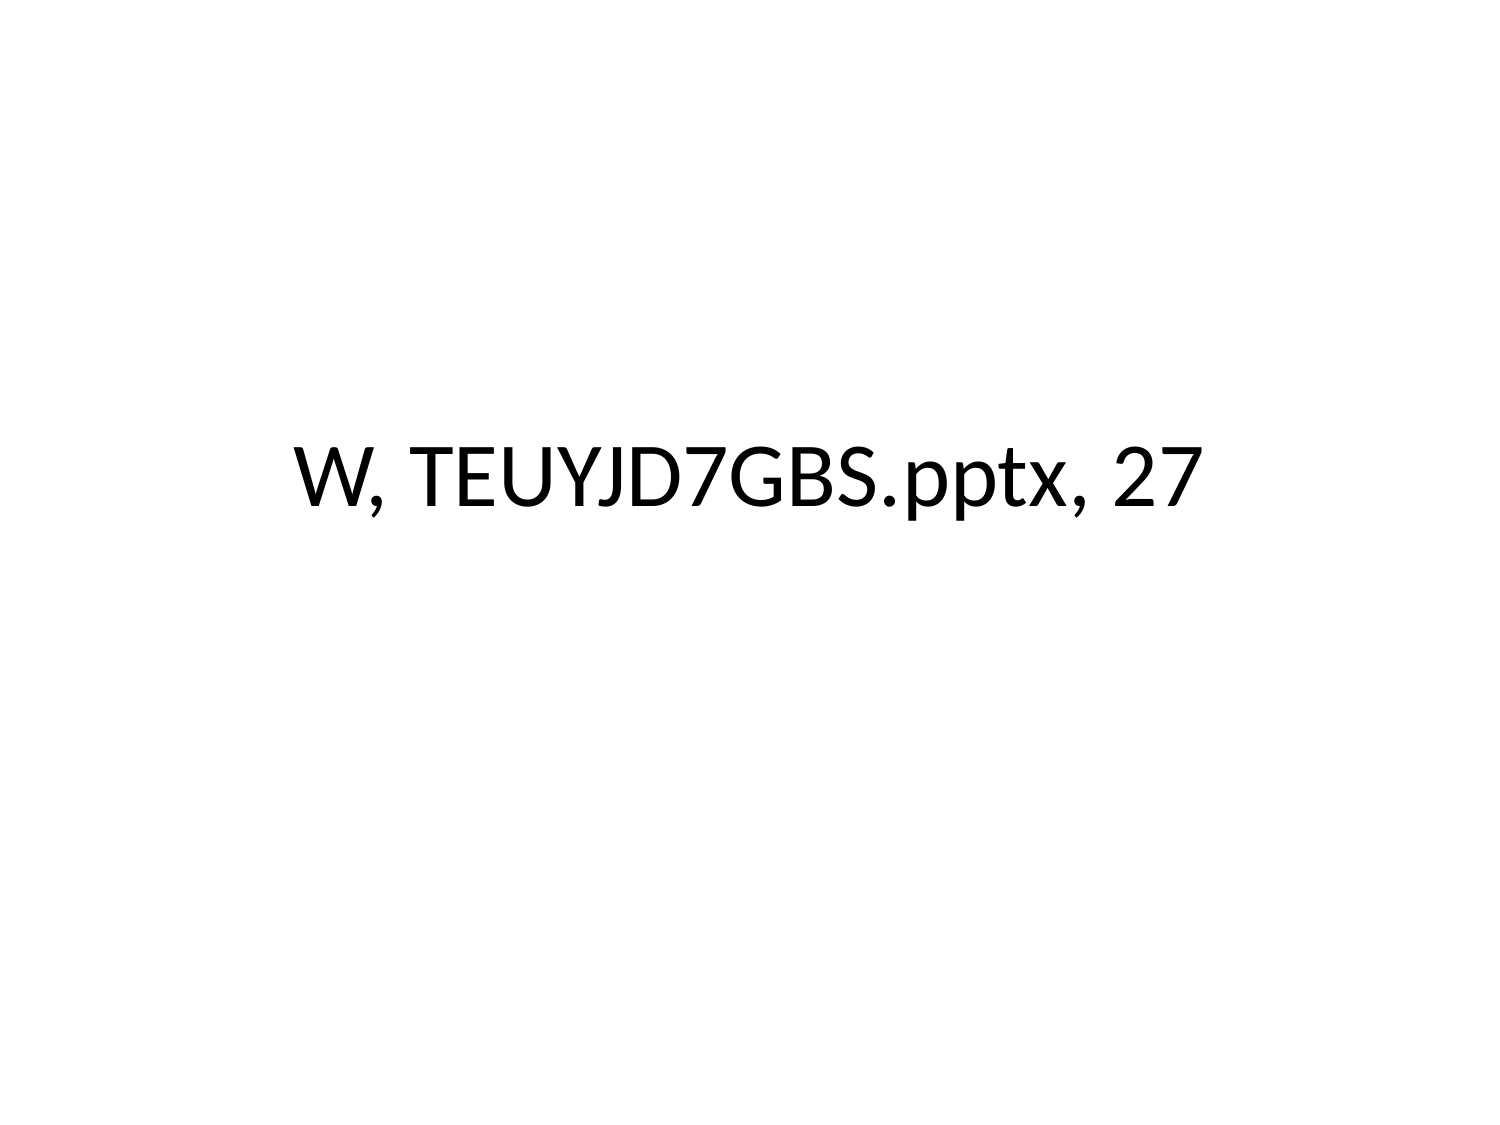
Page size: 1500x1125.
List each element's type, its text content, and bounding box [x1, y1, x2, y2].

title W, TEUYJD7GBS.pptx, 27 [112, 349, 1388, 591]
